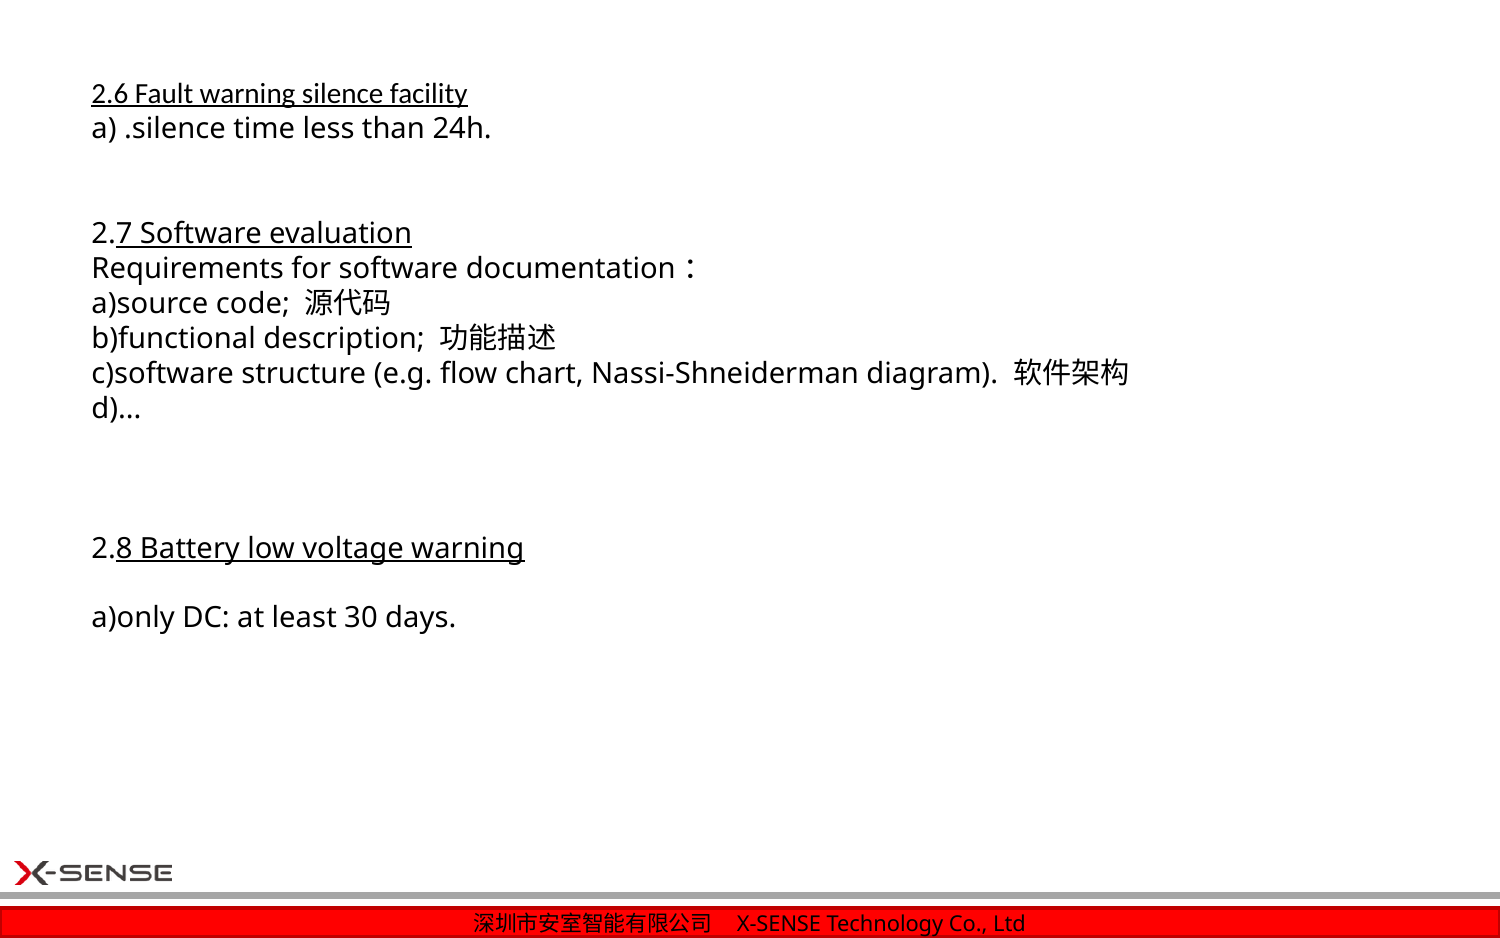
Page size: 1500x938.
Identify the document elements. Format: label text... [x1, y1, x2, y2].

picture [11, 857, 176, 886]
text_box 2.6 Fault warning silence facility a) .silence time less than 24h. 2.7 Software evaluation Requirements for software documentation： a)source code; 源代码 b)functional description; 功能描述 c)software structure (e.g. flow chart, Nassi-Shneiderman diagram). 软件架构 d)... 2.8 Battery low voltage warning a)only DC: at least 30 days. [76, 67, 1426, 849]
